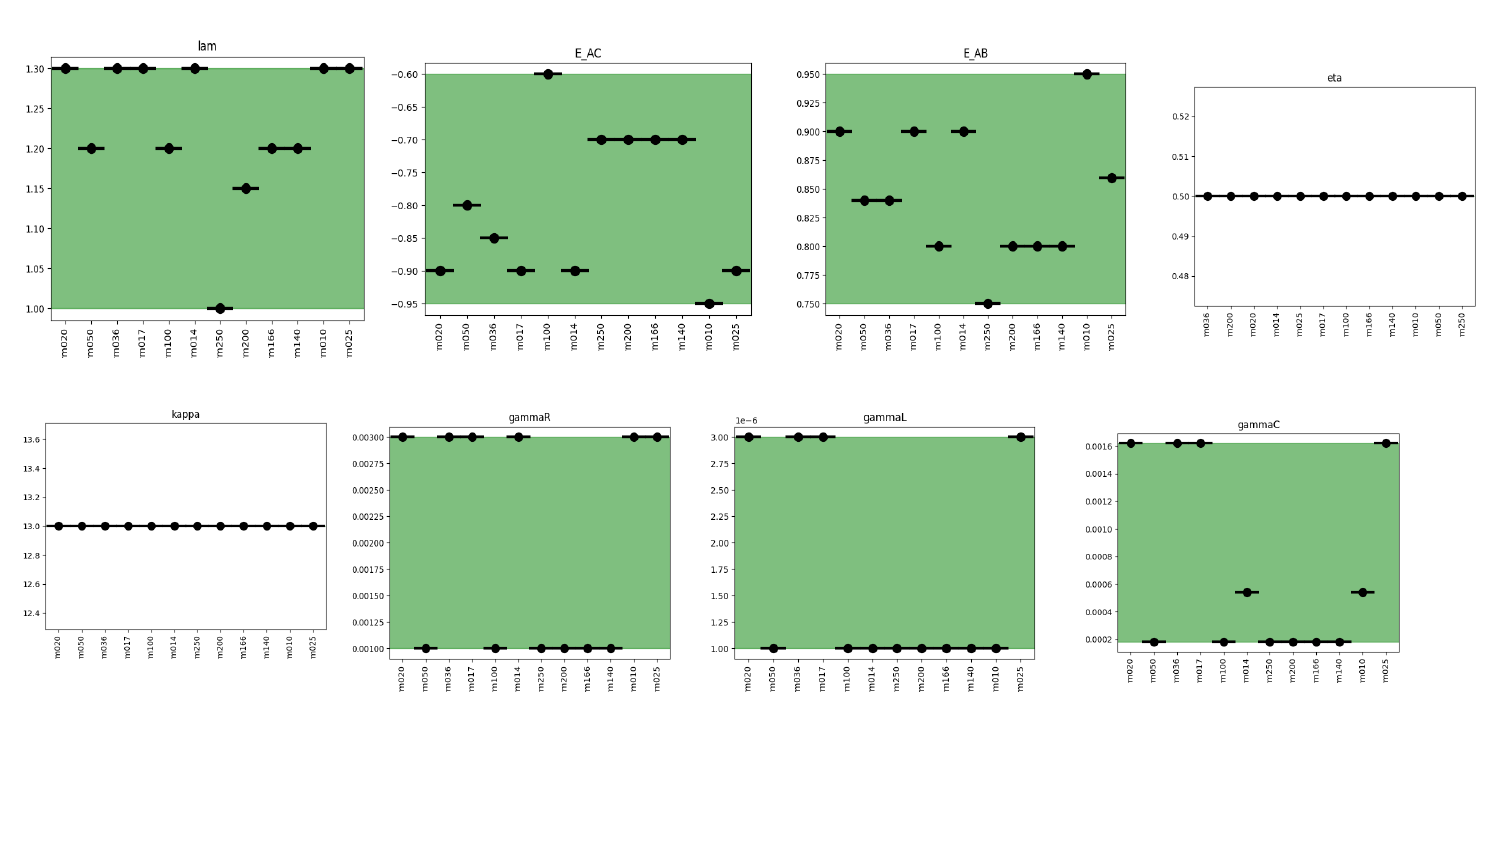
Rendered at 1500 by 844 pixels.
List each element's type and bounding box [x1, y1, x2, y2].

picture [0, 390, 1435, 692]
picture [0, 15, 1500, 359]
